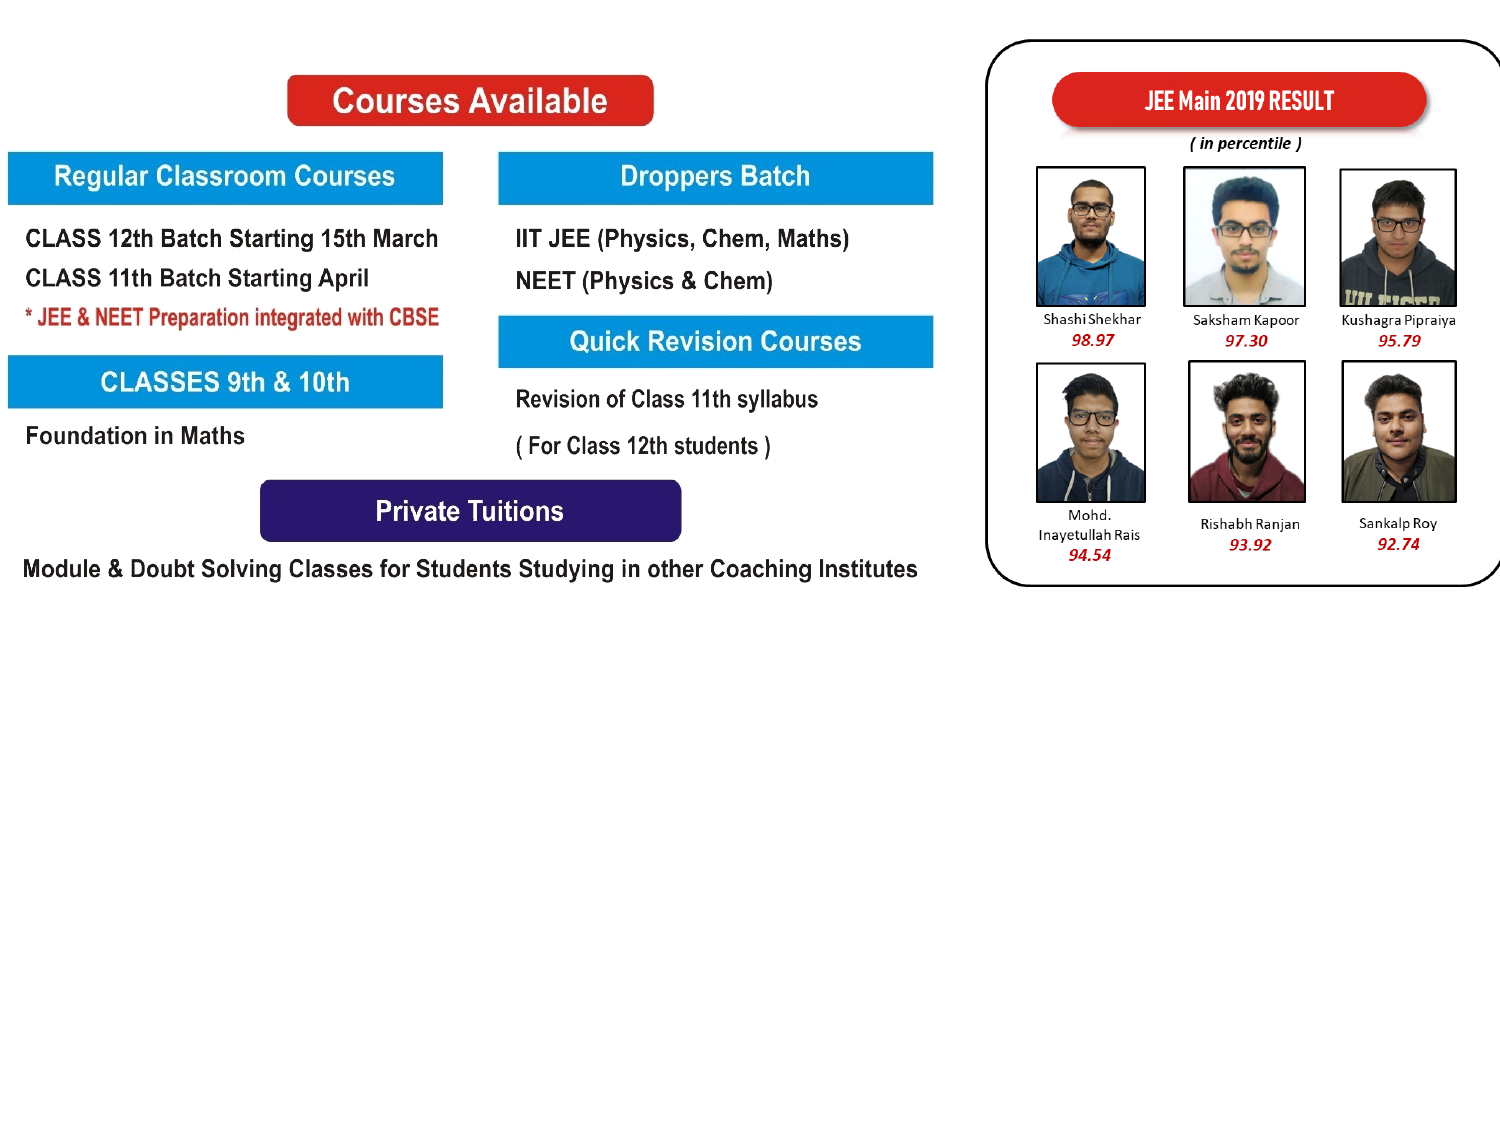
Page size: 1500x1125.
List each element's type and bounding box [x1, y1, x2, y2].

picture [0, 66, 951, 587]
picture [984, 38, 1500, 587]
